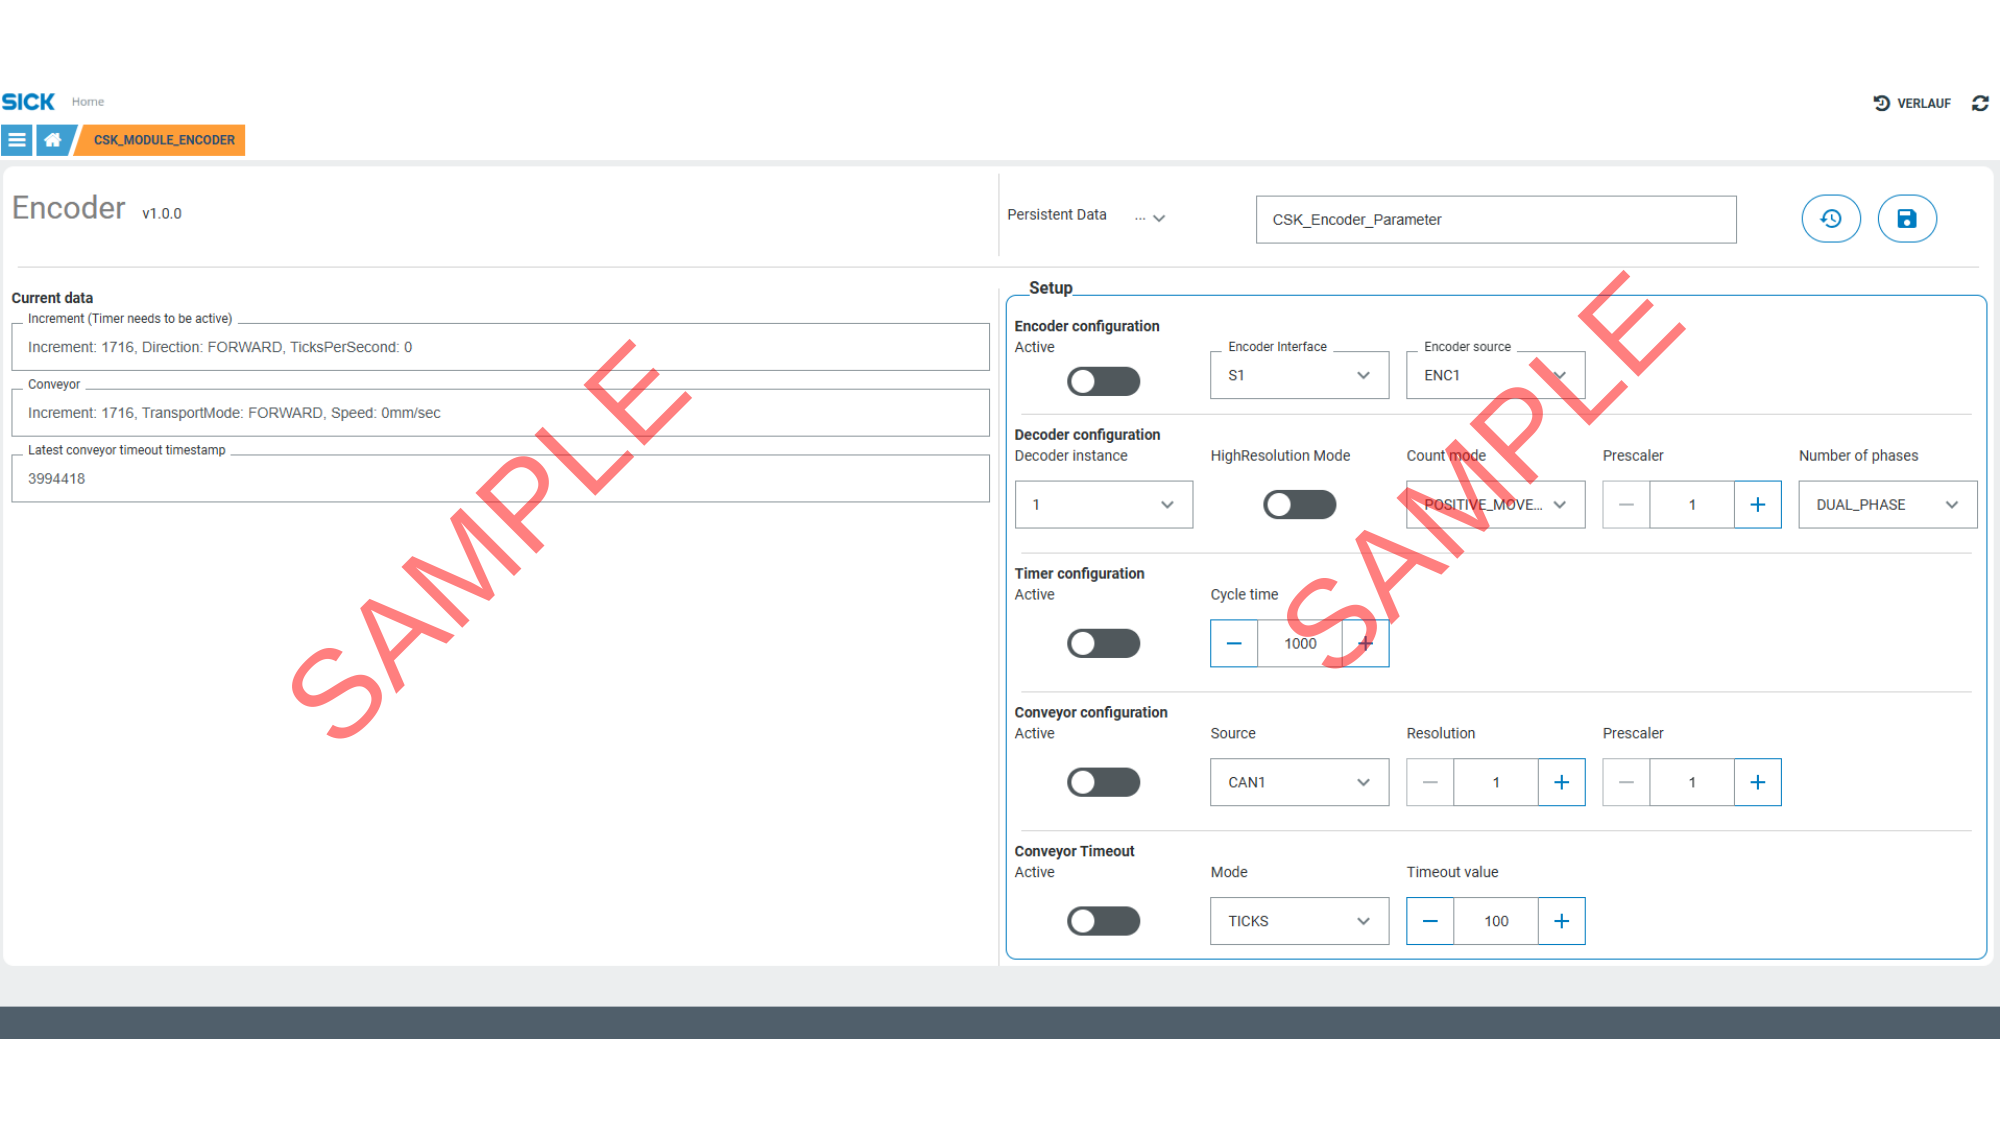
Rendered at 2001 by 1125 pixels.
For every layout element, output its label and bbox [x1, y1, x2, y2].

picture [0, 86, 2000, 1039]
